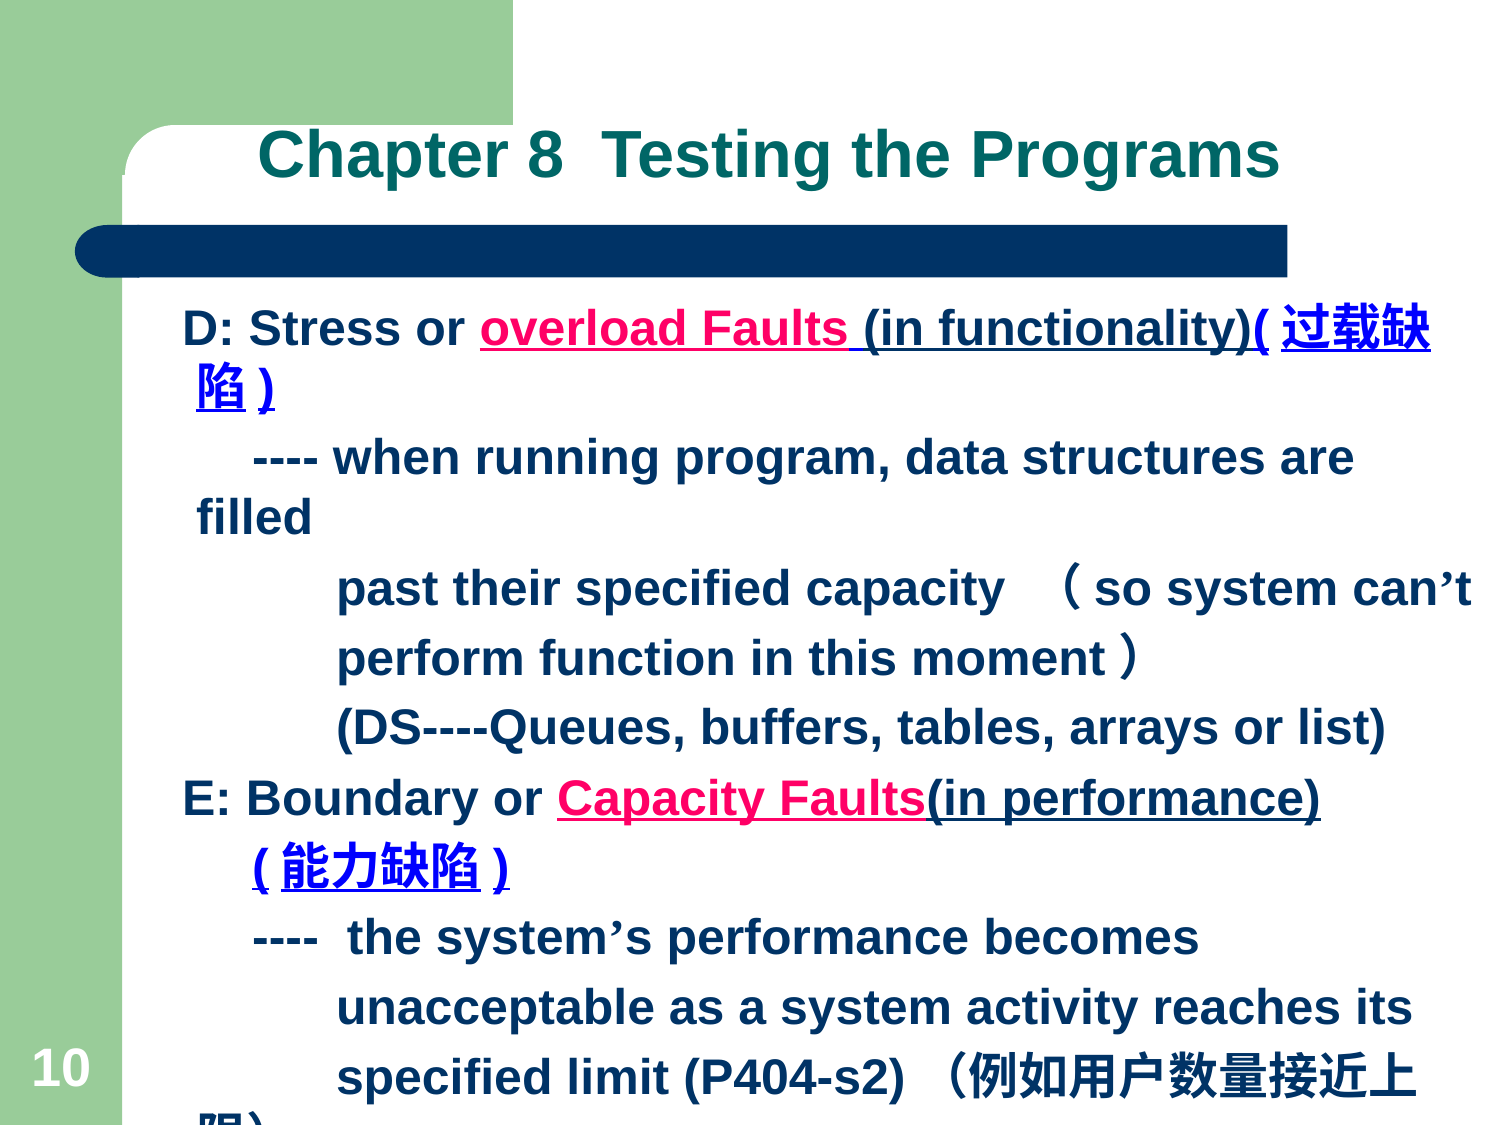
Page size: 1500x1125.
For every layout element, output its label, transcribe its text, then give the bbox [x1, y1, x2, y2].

slide_number 10 [13, 1024, 111, 1106]
title Chapter 8 Testing the Programs [150, 62, 1463, 200]
list D: Stress or overload Faults (in functionality)(过载缺陷) ---- when running program, data structures are filled past their specified capacity （so system can’t perform function in this moment） (DS----Queues, buffers, tables, arrays or list) E: Boundary or Capacity Faults(in performance) (能力缺陷) ---- the system’s performance becomes unacceptable as a system activity reaches its specified limit (P404-s2)（例如用户数量接近上限） [125, 287, 1500, 1125]
